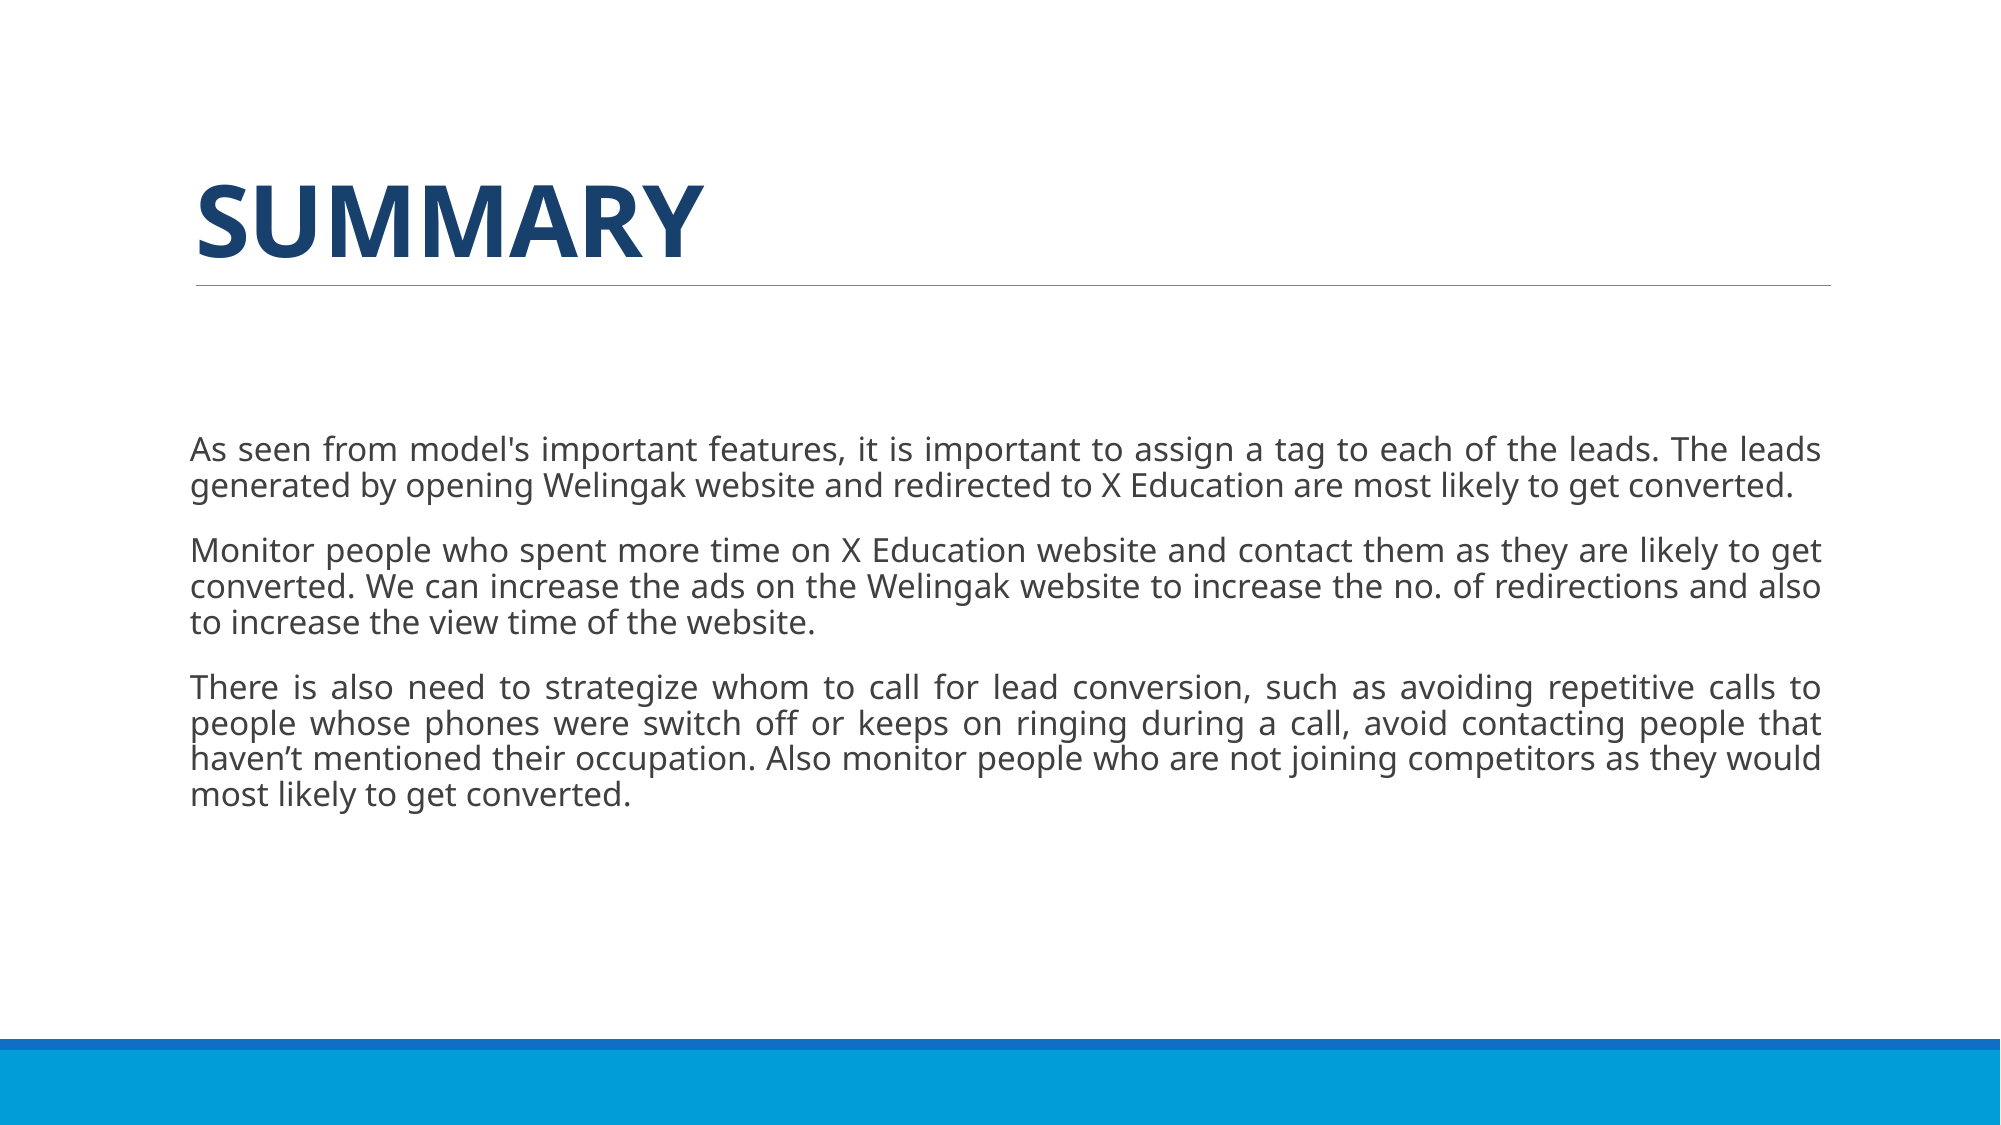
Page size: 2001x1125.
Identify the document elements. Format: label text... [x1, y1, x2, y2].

list As seen from model's important features, it is important to assign a tag to each of the leads. The leads generated by opening Welingak website and redirected to X Education are most likely to get converted. Monitor people who spent more time on X Education website and contact them as they are likely to get converted. We can increase the ads on the Welingak website to increase the no. of redirections and also to increase the view time of the website. There is also need to strategize whom to call for lead conversion, such as avoiding repetitive calls to people whose phones were switch off or keeps on ringing during a call, avoid contacting people that haven’t mentioned their occupation. Also monitor people who are not joining competitors as they would most likely to get converted. [174, 425, 1825, 840]
title SUMMARY [180, 47, 1830, 285]
